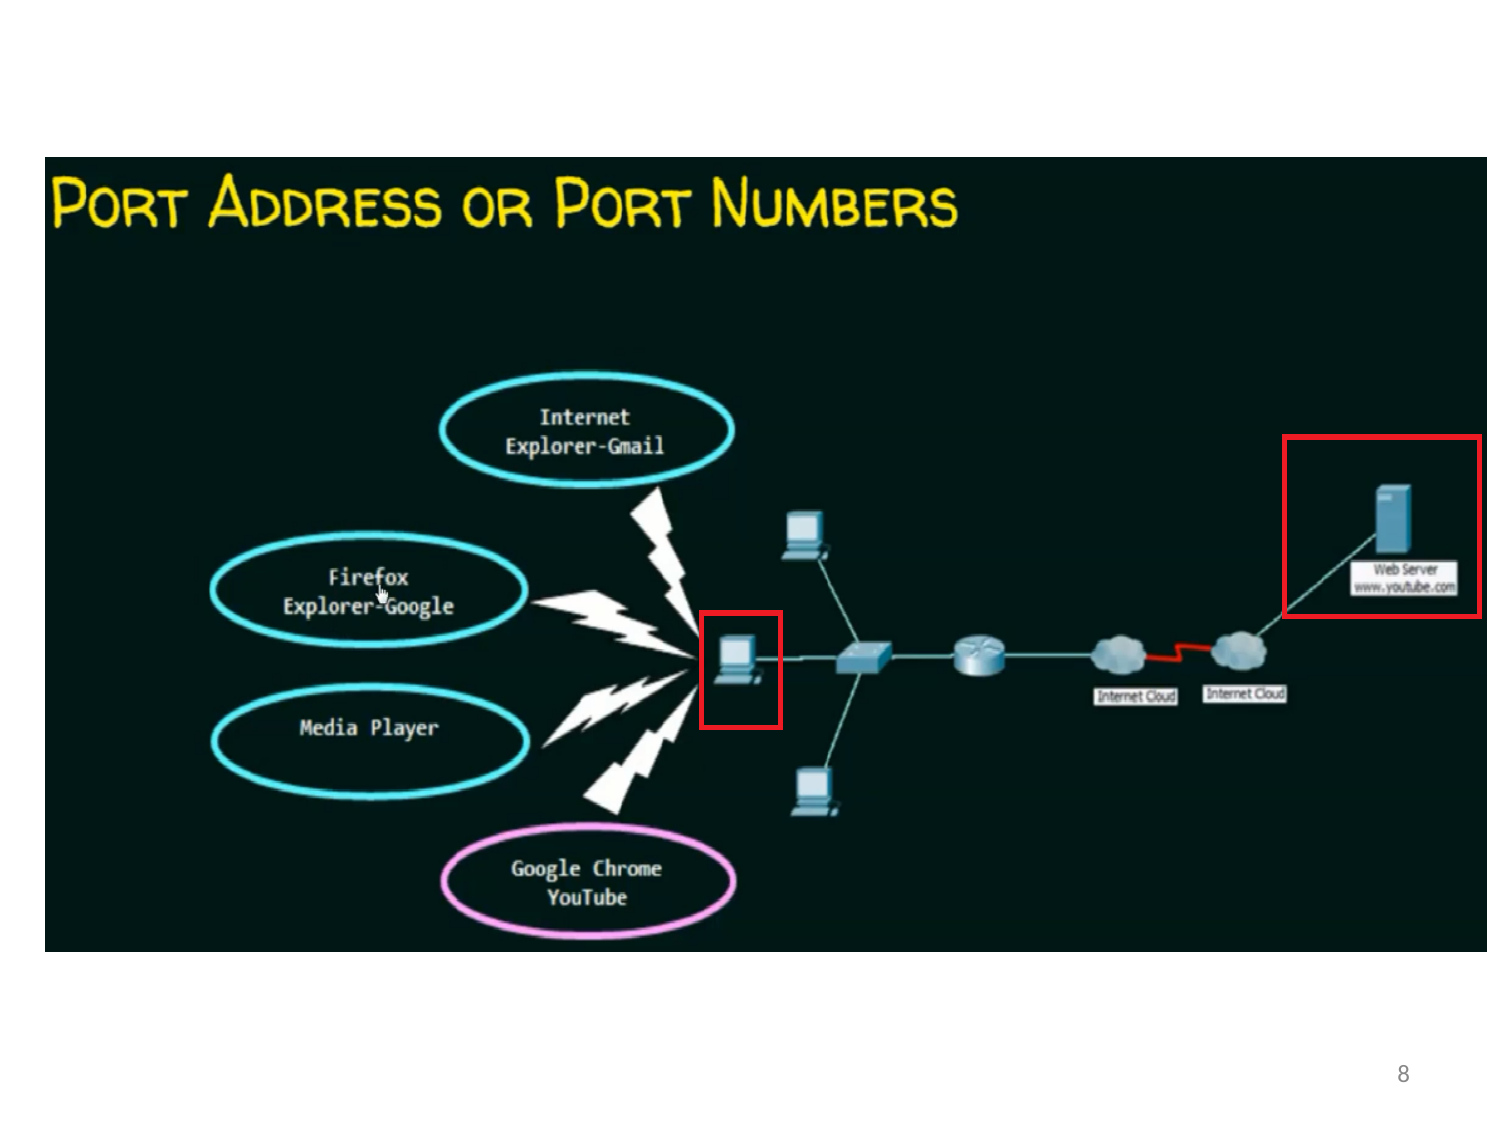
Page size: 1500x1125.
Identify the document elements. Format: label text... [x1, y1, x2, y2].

picture [44, 157, 1487, 952]
text_box 8 [1074, 1042, 1425, 1103]
